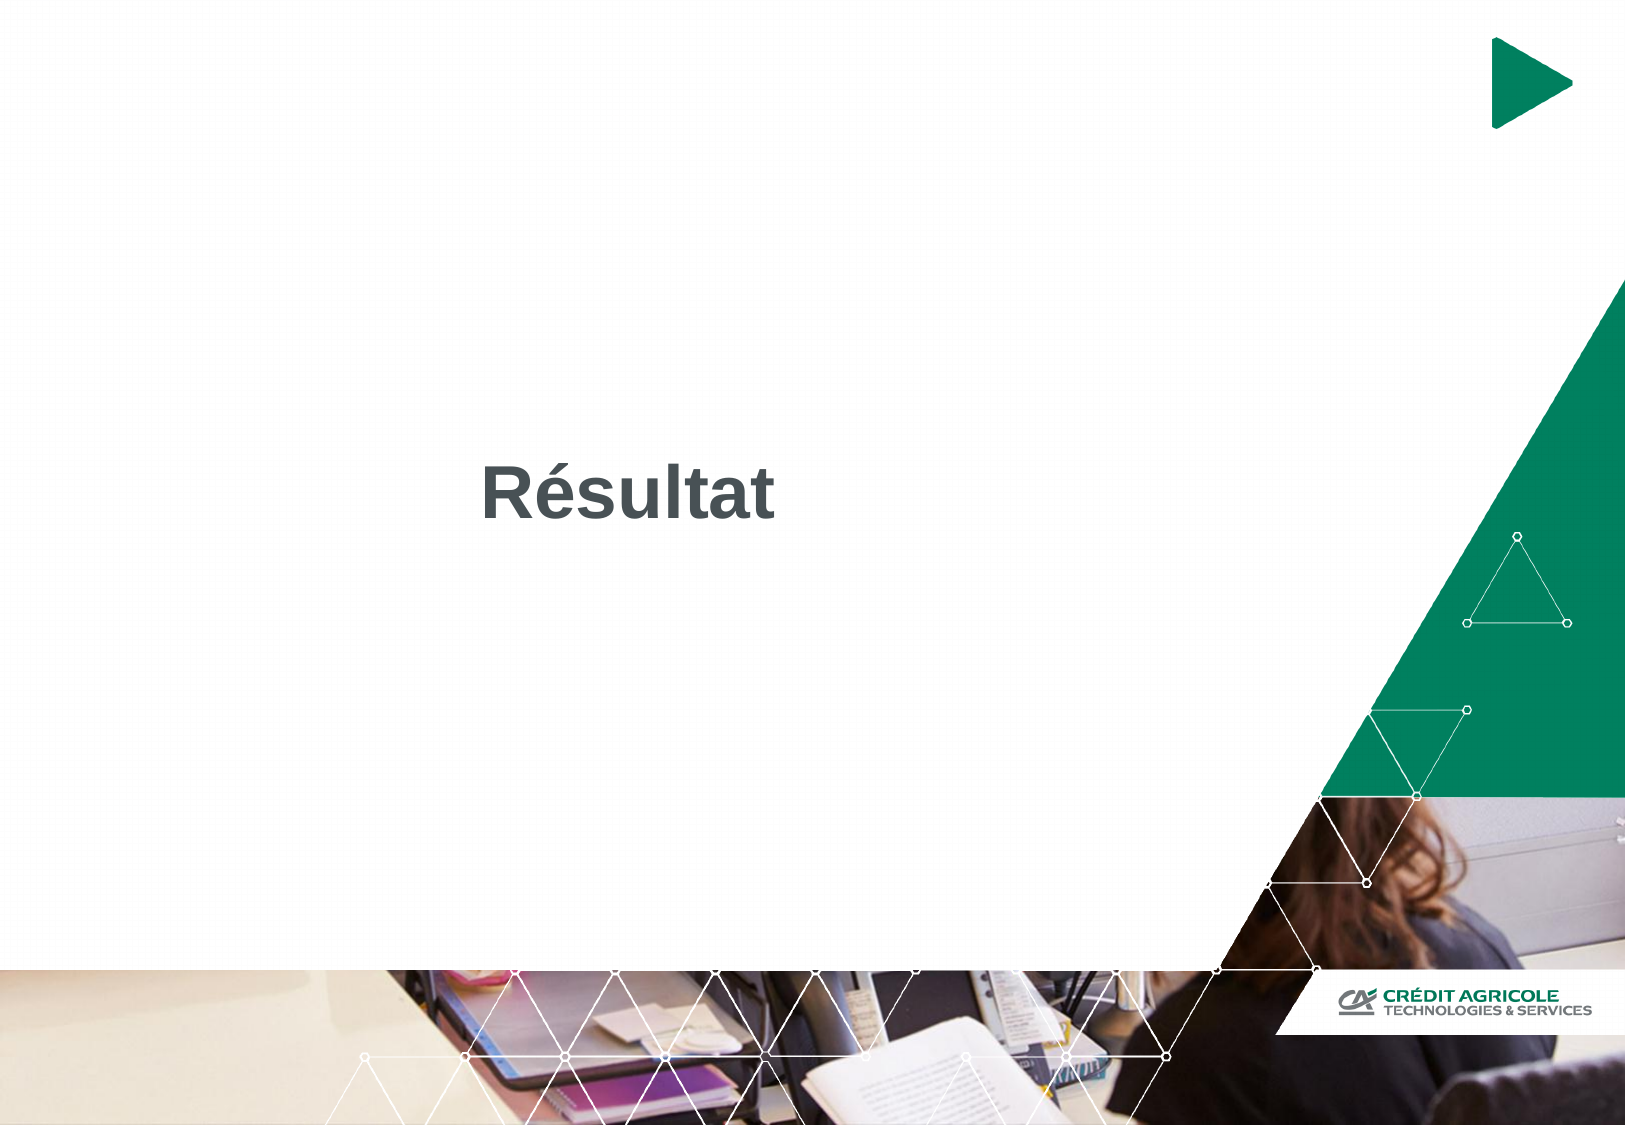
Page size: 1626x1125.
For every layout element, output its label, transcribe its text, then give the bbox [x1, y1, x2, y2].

list Résultat [125, 435, 1131, 852]
picture [0, 0, 1625, 1125]
